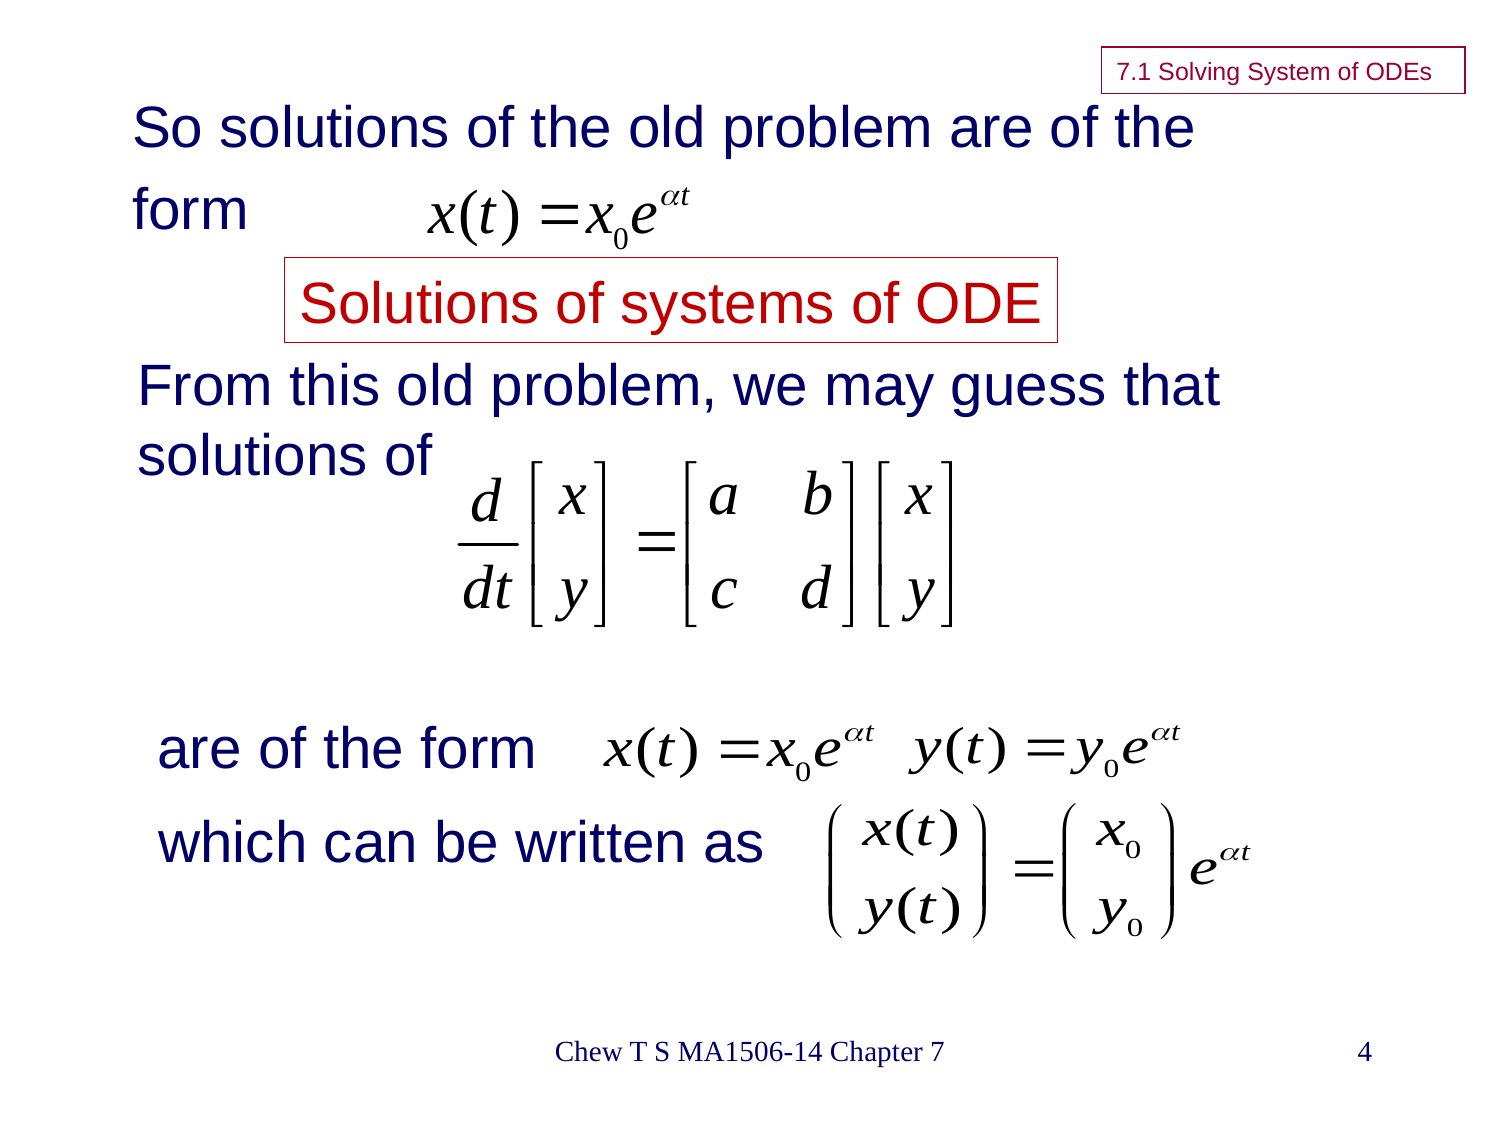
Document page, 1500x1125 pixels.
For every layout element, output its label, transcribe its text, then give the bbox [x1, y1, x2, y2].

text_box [820, 798, 1259, 945]
text_box 7.1 Solving System of ODEs [1101, 46, 1465, 94]
text_box Solutions of systems of ODE [284, 257, 1058, 343]
list So solutions of the old problem are of the form [116, 81, 1393, 273]
text_box which can be written as [143, 796, 781, 882]
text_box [421, 175, 696, 257]
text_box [903, 715, 1189, 783]
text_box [597, 714, 881, 788]
text_box are of the form [142, 703, 553, 788]
footer Chew T S MA1506-14 Chapter 7 [512, 1024, 988, 1101]
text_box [454, 455, 970, 634]
text_box From this old problem, we may guess that solutions of [122, 339, 1237, 495]
slide_number 4 [1074, 1024, 1388, 1101]
